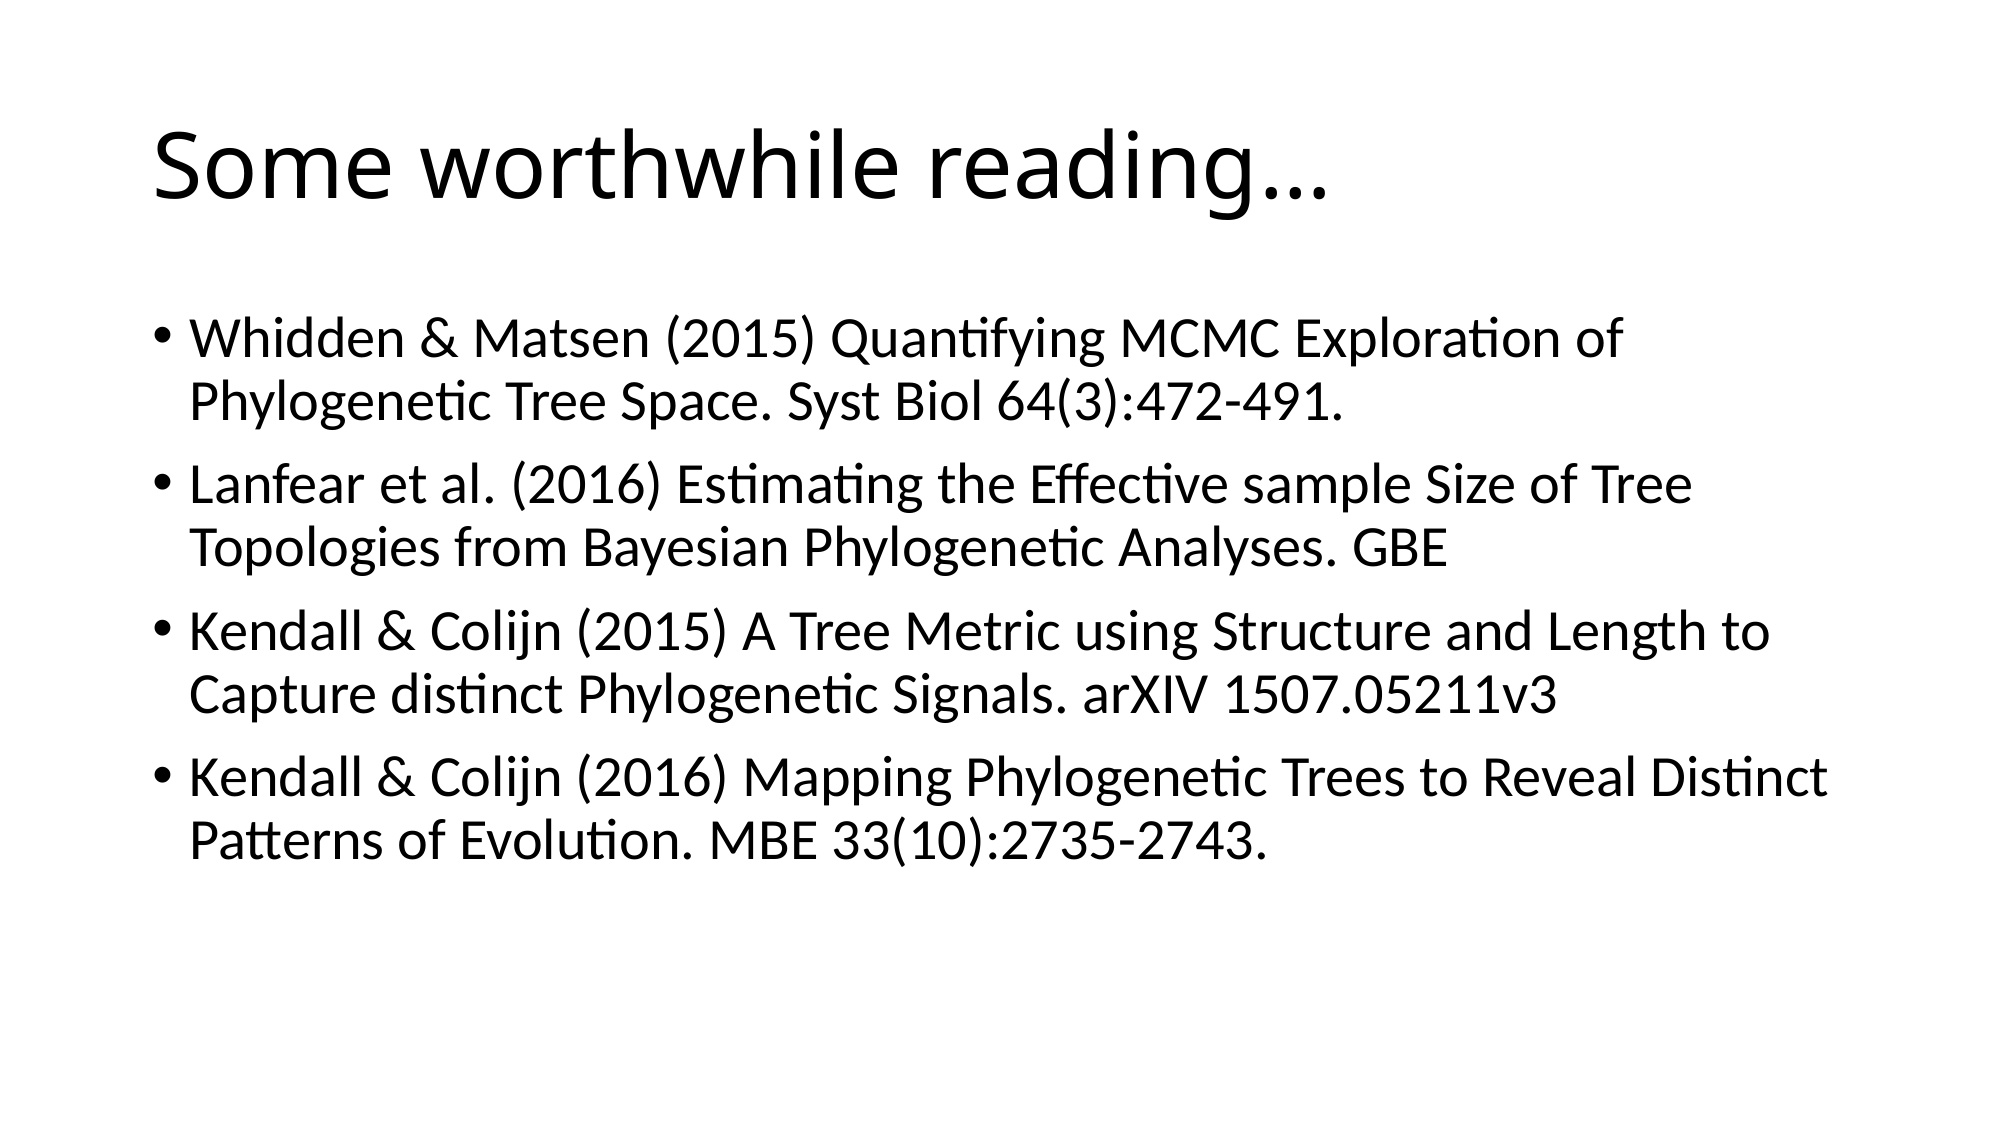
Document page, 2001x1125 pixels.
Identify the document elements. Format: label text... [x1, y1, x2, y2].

list Whidden & Matsen (2015) Quantifying MCMC Exploration of Phylogenetic Tree Space. Syst Biol 64(3):472-491. Lanfear et al. (2016) Estimating the Effective sample Size of Tree Topologies from Bayesian Phylogenetic Analyses. GBE Kendall & Colijn (2015) A Tree Metric using Structure and Length to Capture distinct Phylogenetic Signals. arXIV 1507.05211v3 Kendall & Colijn (2016) Mapping Phylogenetic Trees to Reveal Distinct Patterns of Evolution. MBE 33(10):2735-2743. [137, 299, 1863, 1014]
title Some worthwhile reading… [137, 59, 1863, 278]
